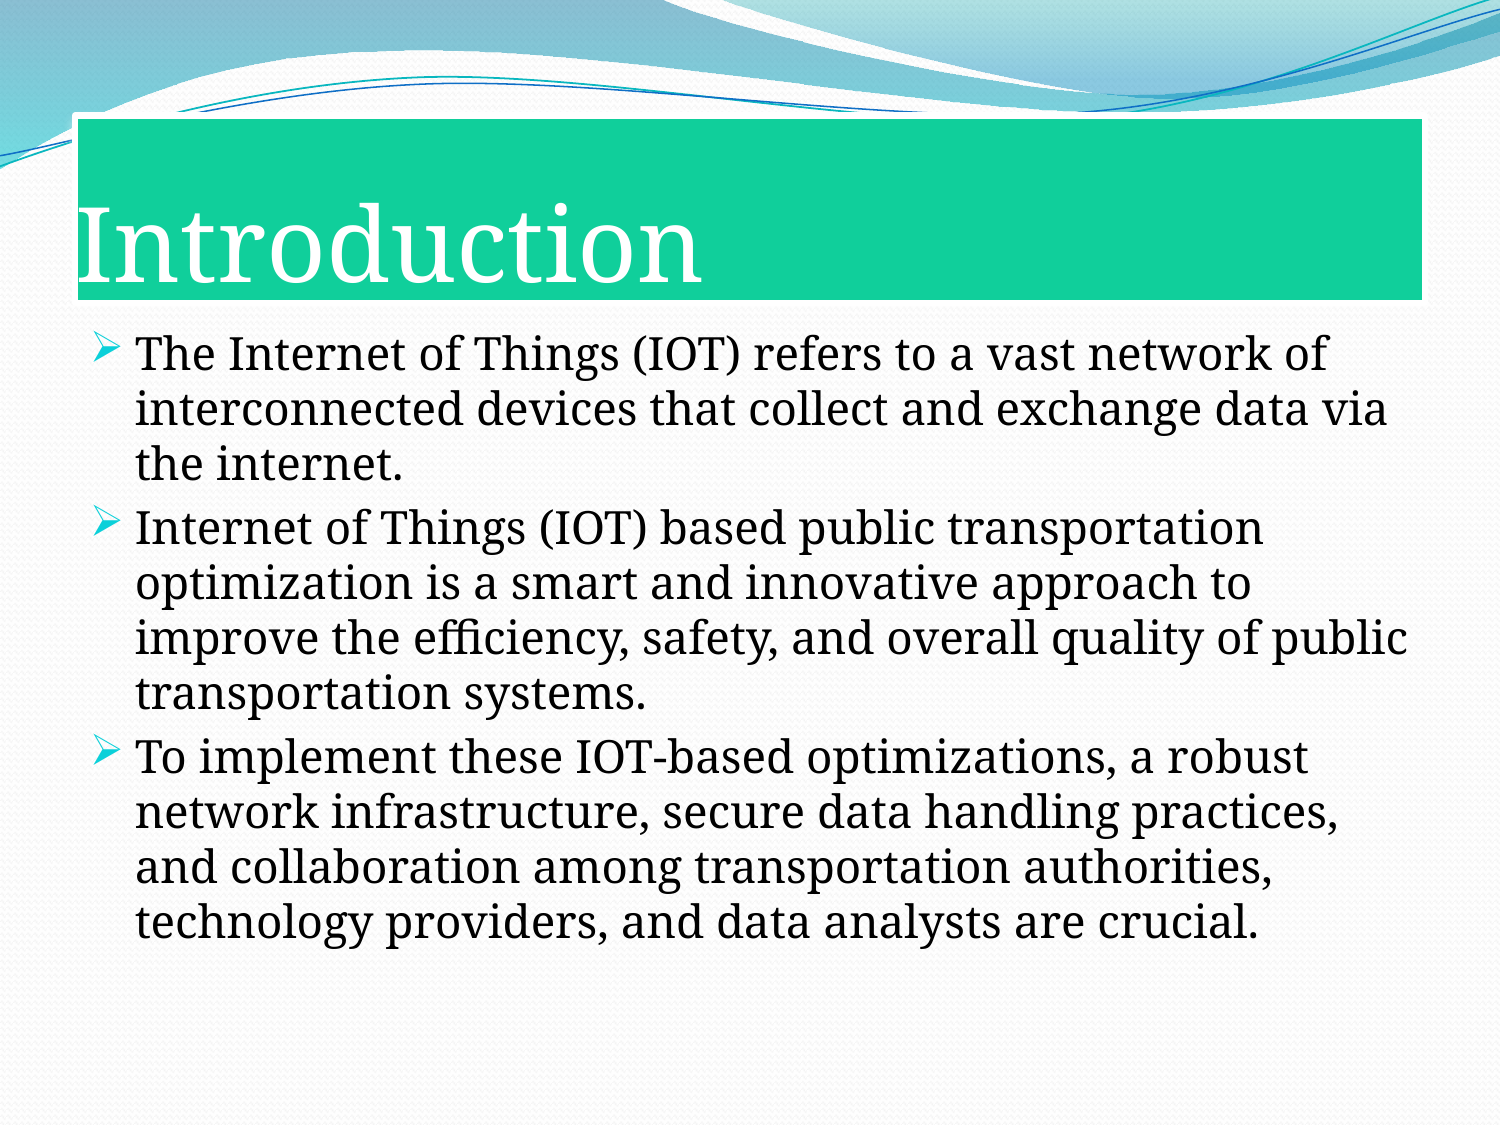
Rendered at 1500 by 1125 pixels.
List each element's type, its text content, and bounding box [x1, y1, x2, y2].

list The Internet of Things (IOT) refers to a vast network of interconnected devices that collect and exchange data via the internet. Internet of Things (IOT) based public transportation optimization is a smart and innovative approach to improve the efficiency, safety, and overall quality of public transportation systems. To implement these IOT-based optimizations, a robust network infrastructure, secure data handling practices, and collaboration among transportation authorities, technology providers, and data analysts are crucial. [75, 317, 1425, 1038]
title Introduction [72, 112, 1428, 306]
